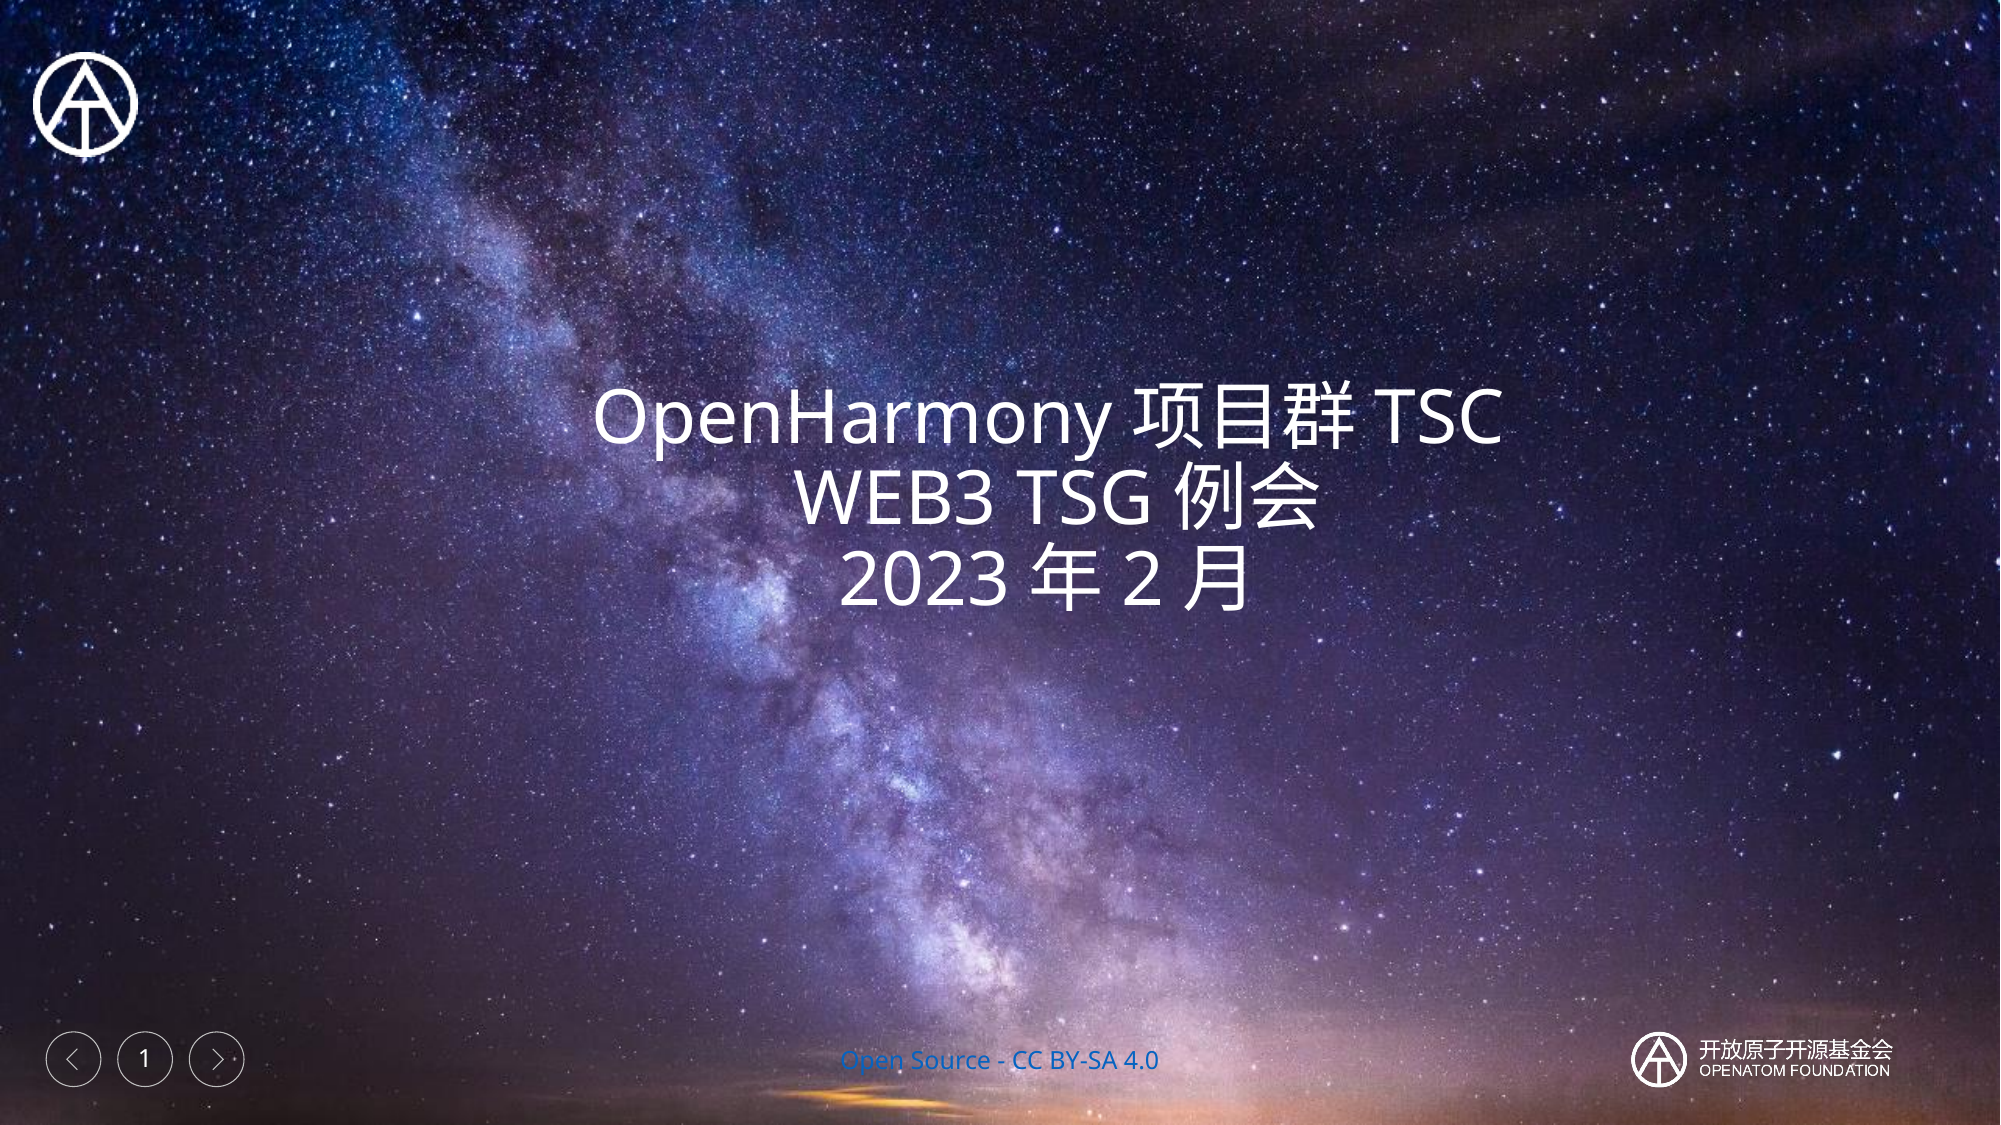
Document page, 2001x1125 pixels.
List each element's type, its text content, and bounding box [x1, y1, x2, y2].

title OpenHarmony项目群TSC WEB3 TSG例会 2023年2月 [542, 390, 1554, 610]
picture [0, 0, 2000, 1125]
